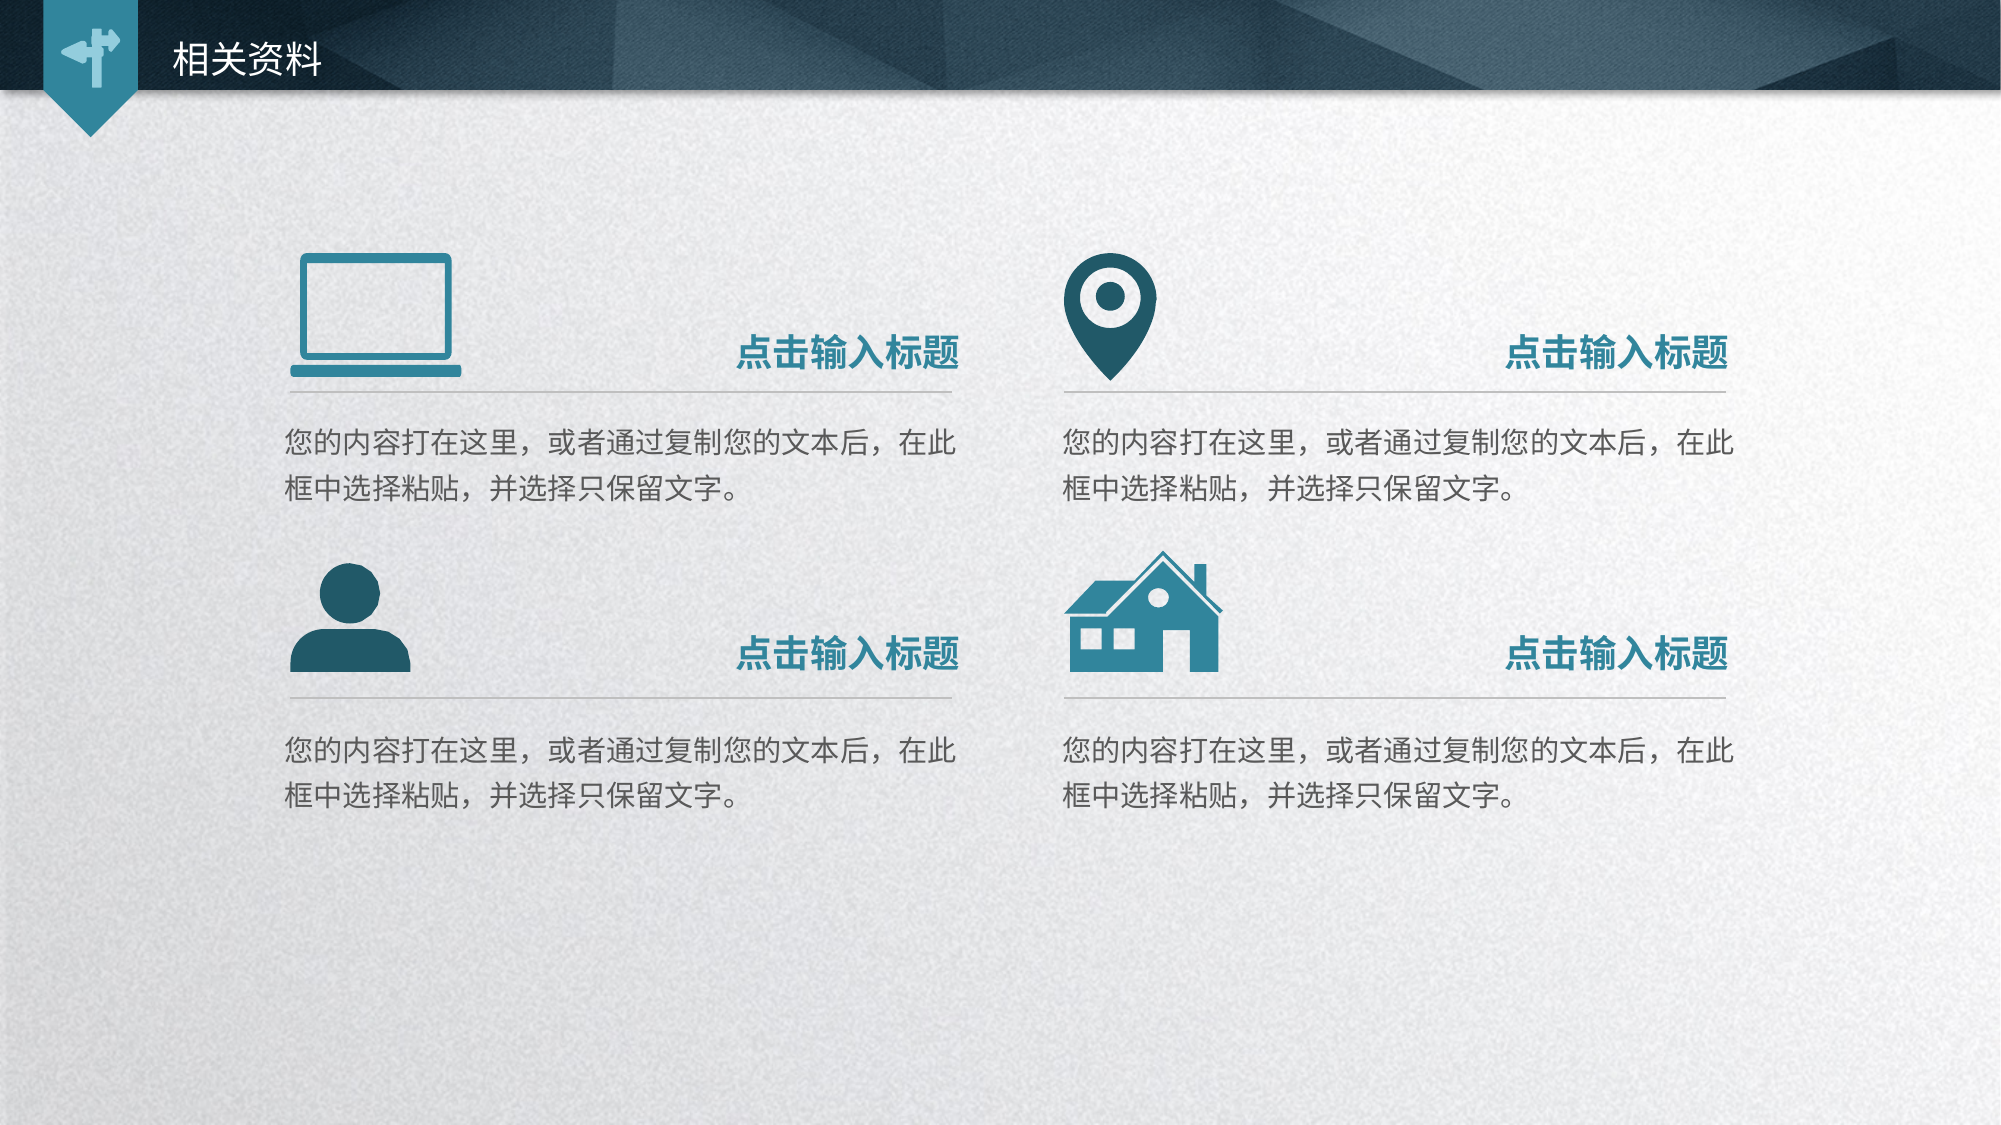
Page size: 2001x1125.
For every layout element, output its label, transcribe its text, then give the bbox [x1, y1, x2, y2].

text_box [1064, 550, 1223, 614]
text_box 您的内容打在这里，或者通过复制您的文本后，在此框中选择粘贴，并选择只保留文字。 [269, 406, 975, 513]
text_box [290, 629, 411, 672]
text_box 您的内容打在这里，或者通过复制您的文本后，在此框中选择粘贴，并选择只保留文字。 [1047, 714, 1753, 820]
picture [0, 92, 2001, 1125]
text_box [1070, 561, 1219, 672]
text_box 您的内容打在这里，或者通过复制您的文本后，在此框中选择粘贴，并选择只保留文字。 [1047, 406, 1753, 513]
text_box 点击输入标题 [1489, 622, 1745, 683]
text_box [290, 364, 462, 377]
text_box 点击输入标题 [720, 321, 976, 382]
text_box [319, 563, 381, 624]
text_box 点击输入标题 [720, 622, 976, 683]
text_box [140, 0, 2001, 92]
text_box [43, 0, 139, 138]
text_box [300, 253, 452, 360]
text_box 您的内容打在这里，或者通过复制您的文本后，在此框中选择粘贴，并选择只保留文字。 [269, 714, 975, 820]
text_box 点击输入标题 [1489, 321, 1745, 382]
text_box [0, 0, 41, 92]
text_box [1064, 253, 1157, 381]
text_box 相关资料 [161, 30, 469, 88]
